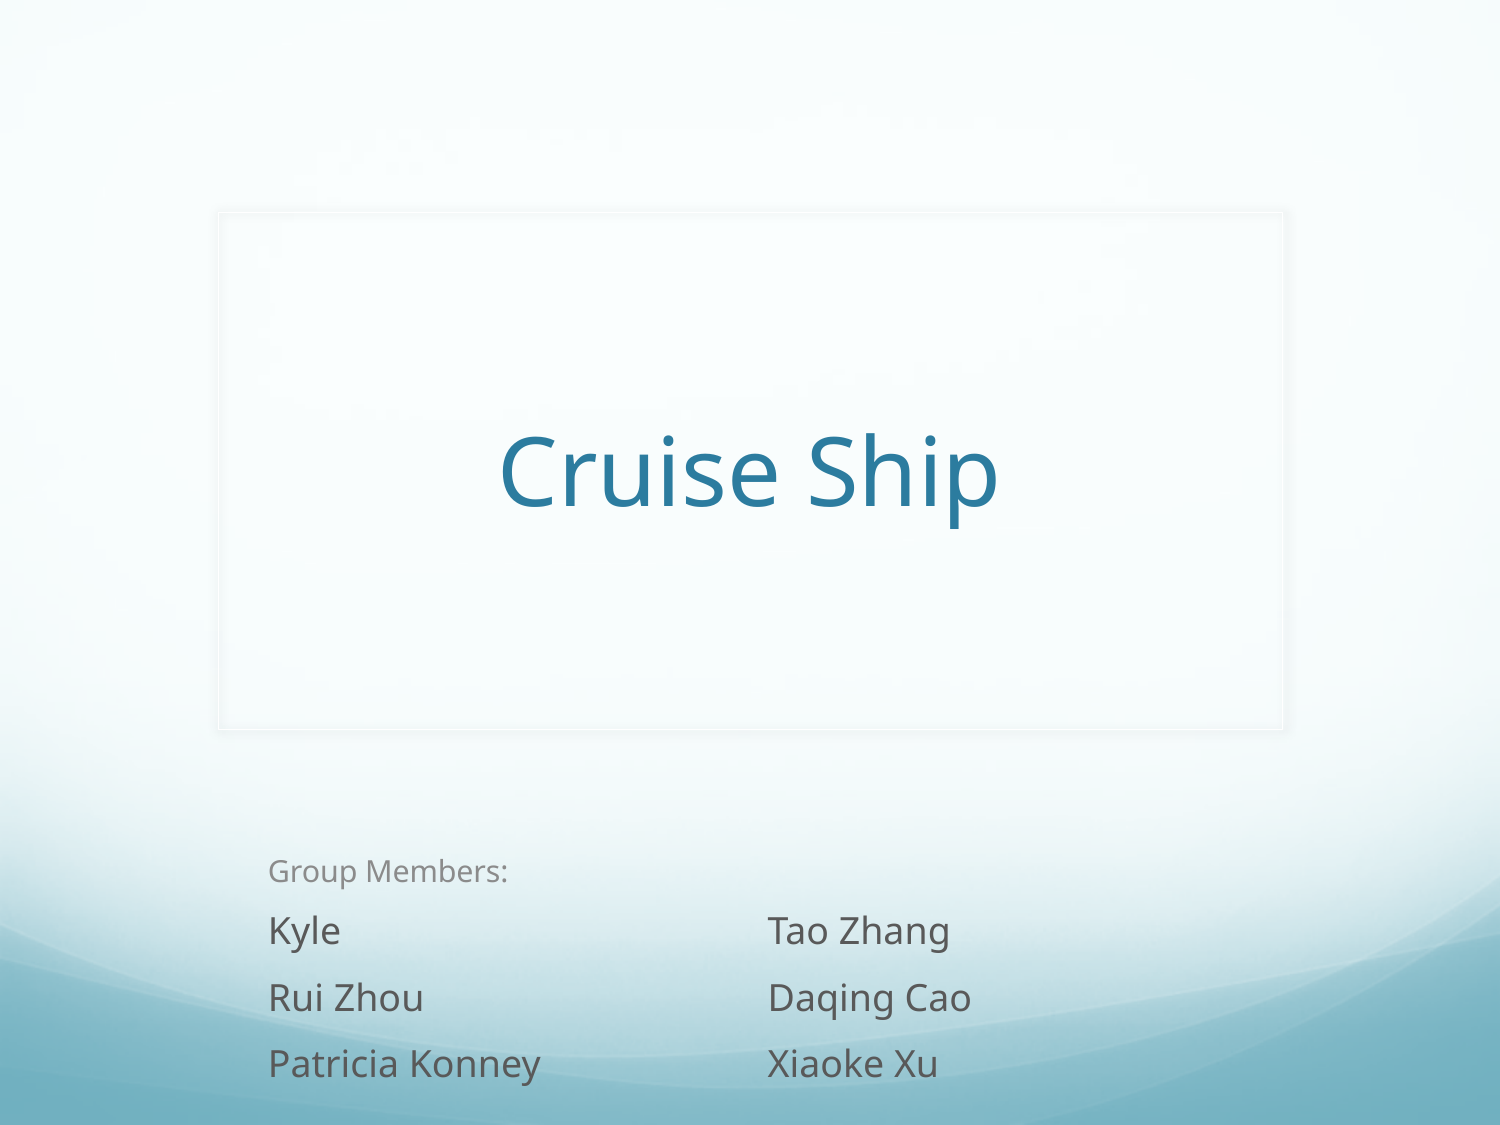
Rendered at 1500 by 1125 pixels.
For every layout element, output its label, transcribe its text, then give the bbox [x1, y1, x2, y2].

title Cruise Ship [217, 249, 1283, 533]
table_cell Daqing Cao [753, 963, 1253, 1030]
table_cell Patricia Konney [253, 1030, 753, 1096]
table_cell Rui Zhou [253, 963, 753, 1030]
subtitle Group Members: [252, 750, 1319, 902]
table_cell Xiaoke Xu [753, 1030, 1253, 1096]
table_header Tao Zhang [753, 902, 1253, 963]
table_header Kyle [253, 902, 753, 963]
